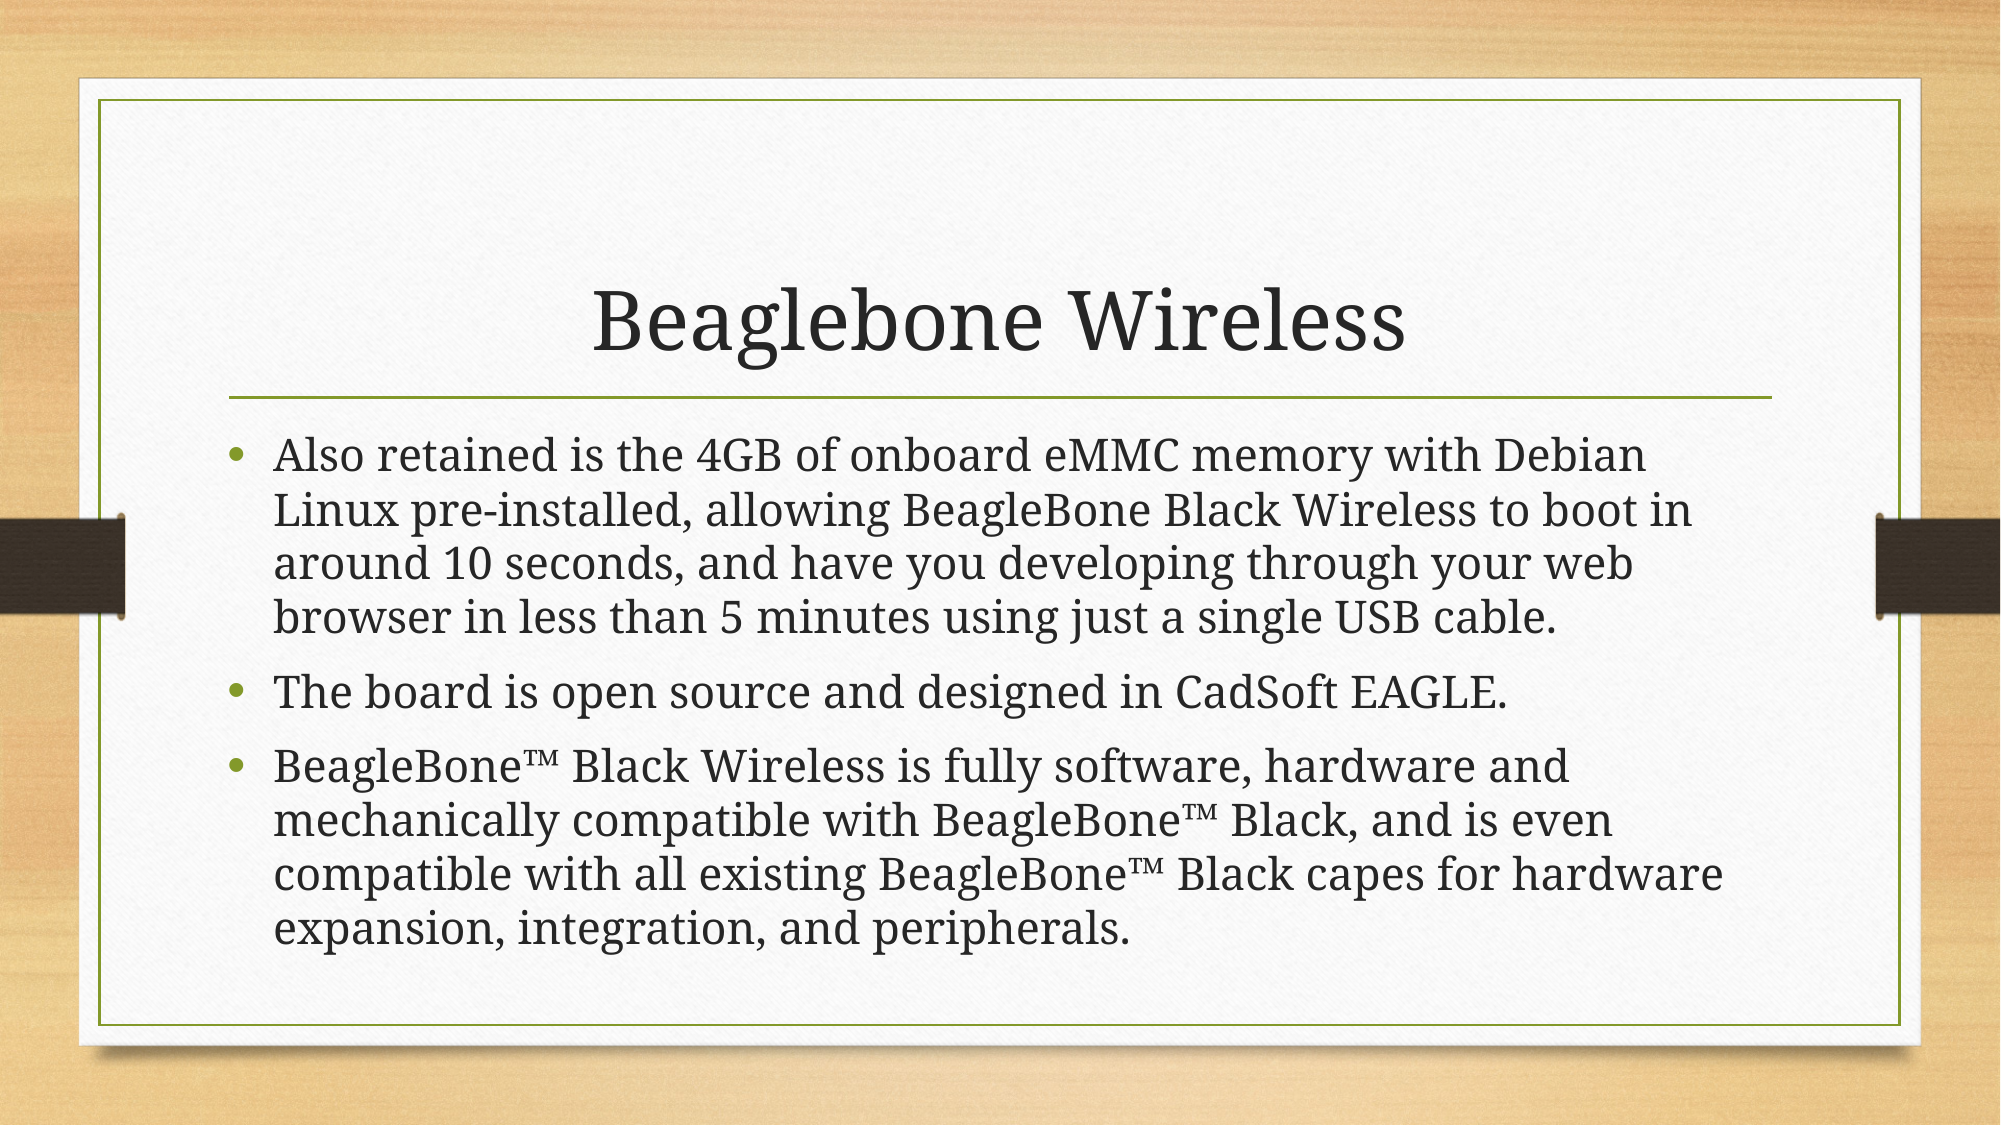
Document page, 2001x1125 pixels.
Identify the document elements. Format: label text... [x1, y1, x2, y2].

title Beaglebone Wireless [212, 161, 1788, 375]
list Also retained is the 4GB of onboard eMMC memory with Debian Linux pre-installed, allowing BeagleBone Black Wireless to boot in around 10 seconds, and have you developing through your web browser in less than 5 minutes using just a single USB cable. The board is open source and designed in CadSoft EAGLE. BeagleBone™ Black Wireless is fully software, hardware and mechanically compatible with BeagleBone™ Black, and is even compatible with all existing BeagleBone™ Black capes for hardware expansion, integration, and peripherals. [212, 419, 1788, 964]
picture [0, 0, 2001, 1125]
